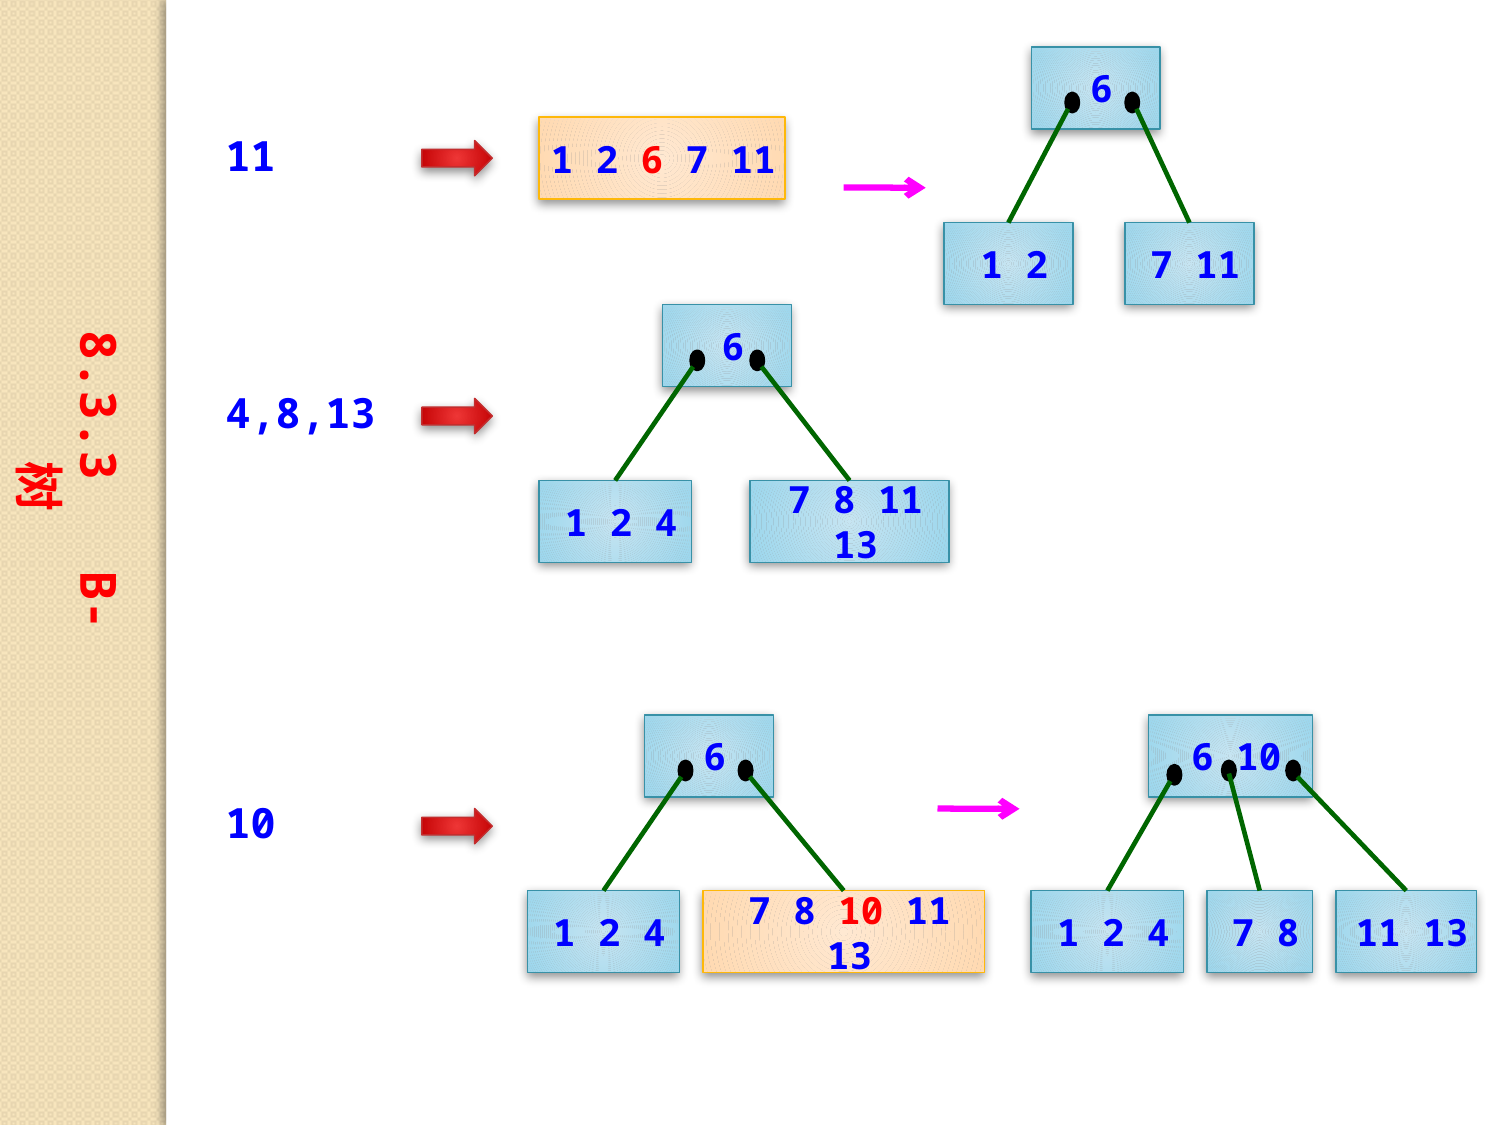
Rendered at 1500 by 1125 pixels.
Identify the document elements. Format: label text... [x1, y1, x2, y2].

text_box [210, 714, 985, 973]
text_box 8.3.3 B-树 [46, 292, 138, 680]
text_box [210, 116, 786, 200]
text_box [1031, 714, 1477, 973]
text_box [210, 304, 950, 563]
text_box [943, 46, 1255, 305]
